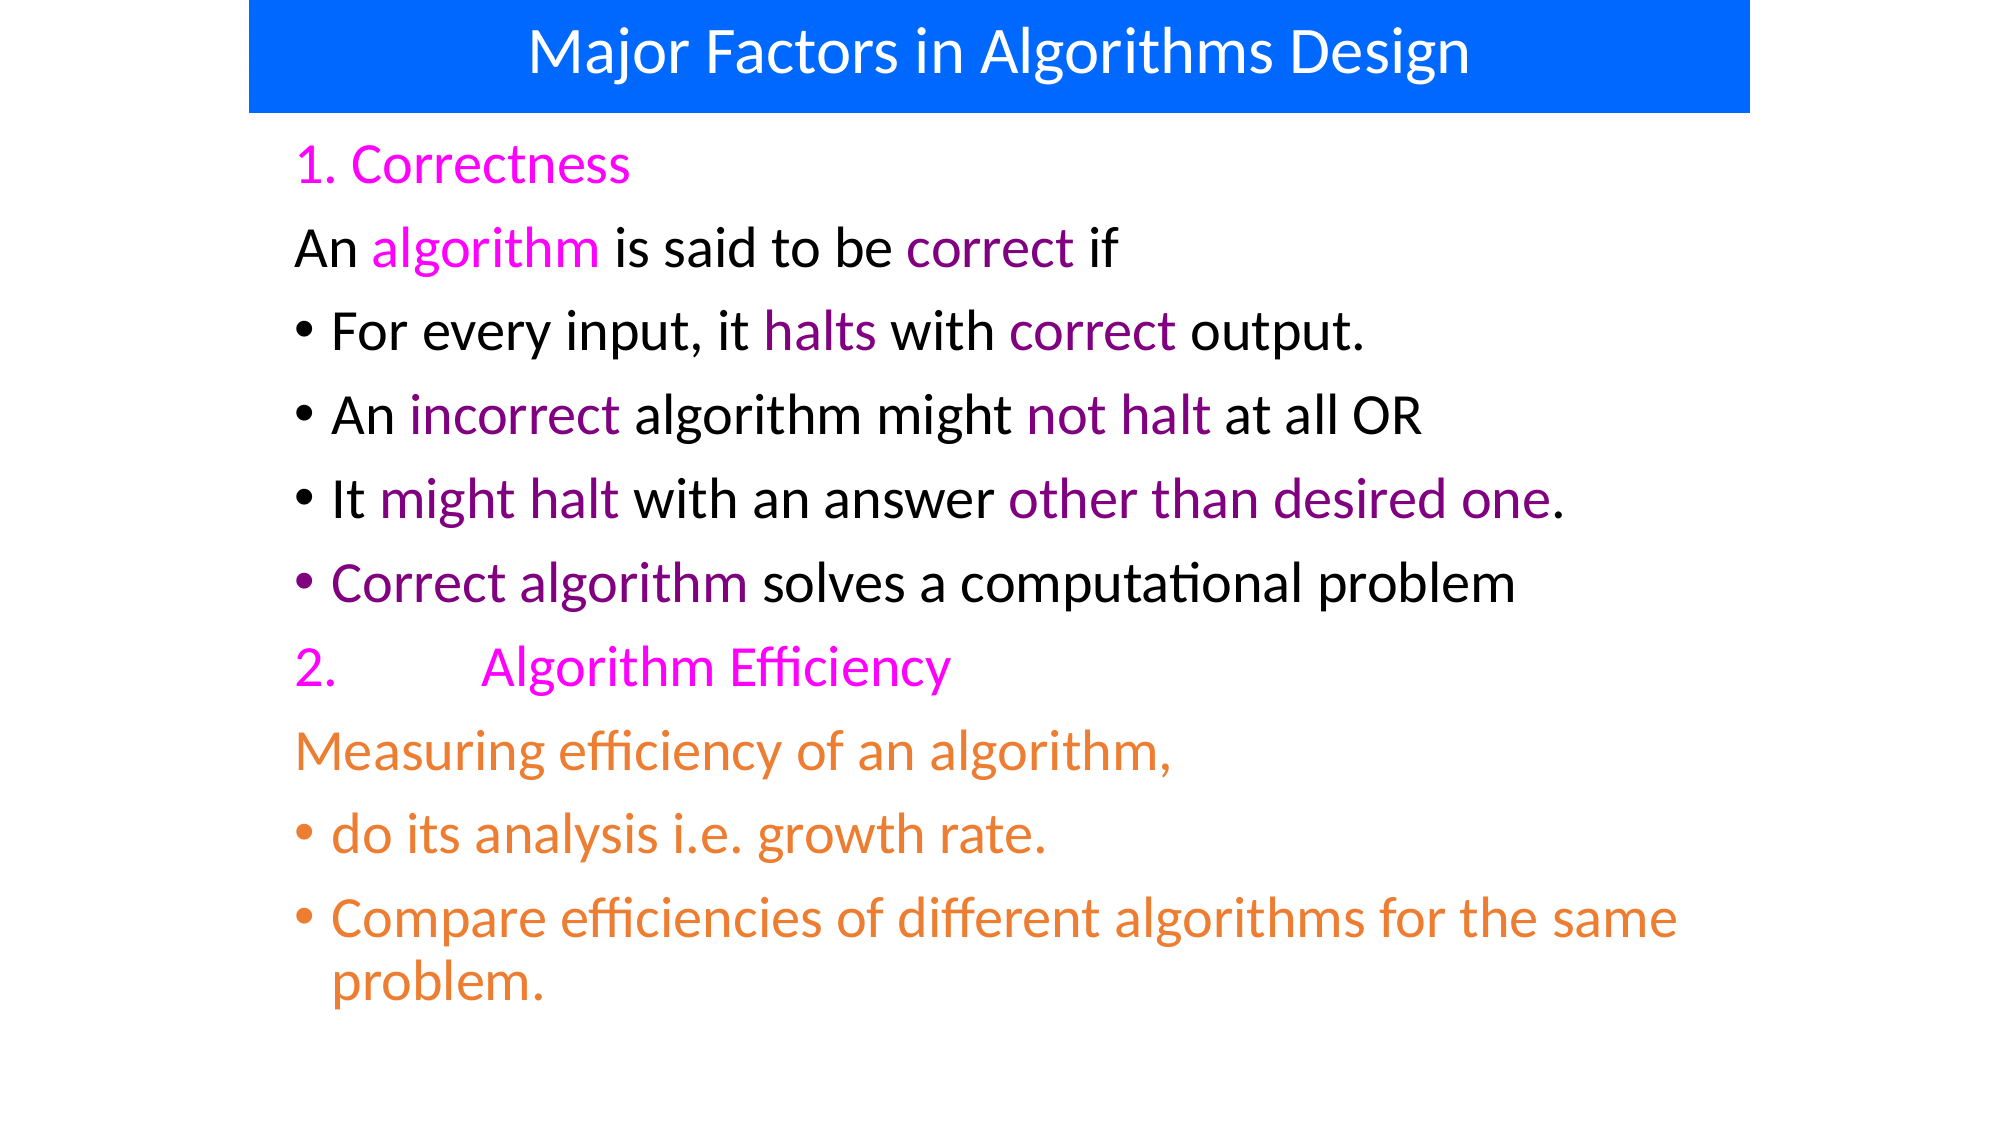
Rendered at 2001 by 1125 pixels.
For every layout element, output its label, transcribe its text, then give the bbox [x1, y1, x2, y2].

picture [249, 0, 1750, 113]
list 1. Correctness An algorithm is said to be correct if For every input, it halts with correct output. An incorrect algorithm might not halt at all OR It might halt with an answer other than desired one. Correct algorithm solves a computational problem 2. Algorithm Efficiency Measuring efficiency of an algorithm, do its analysis i.e. growth rate. Compare efficiencies of different algorithms for the same problem. [279, 125, 1721, 1047]
